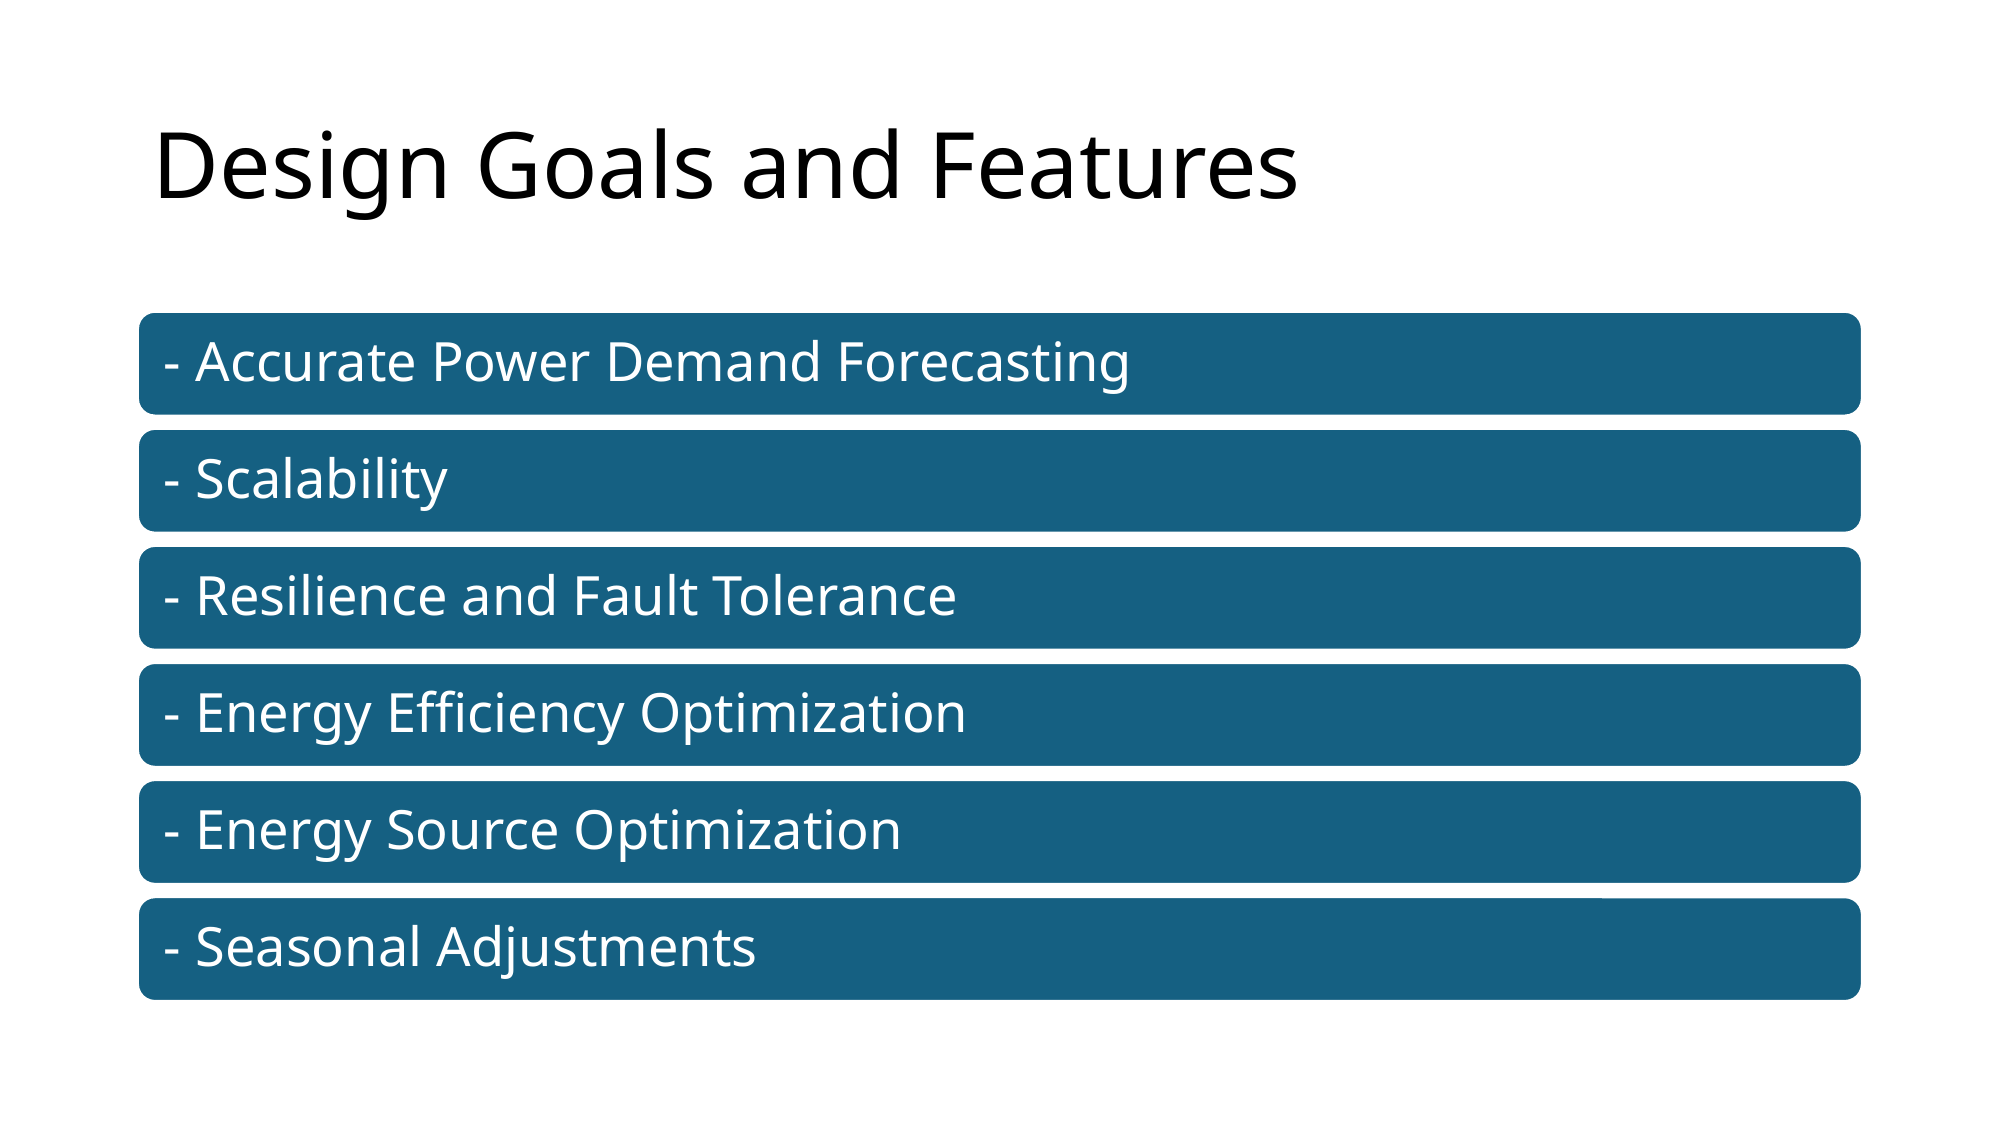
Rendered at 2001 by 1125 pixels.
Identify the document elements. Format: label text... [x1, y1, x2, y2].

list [136, 298, 1863, 1014]
title Design Goals and Features [137, 59, 1863, 278]
